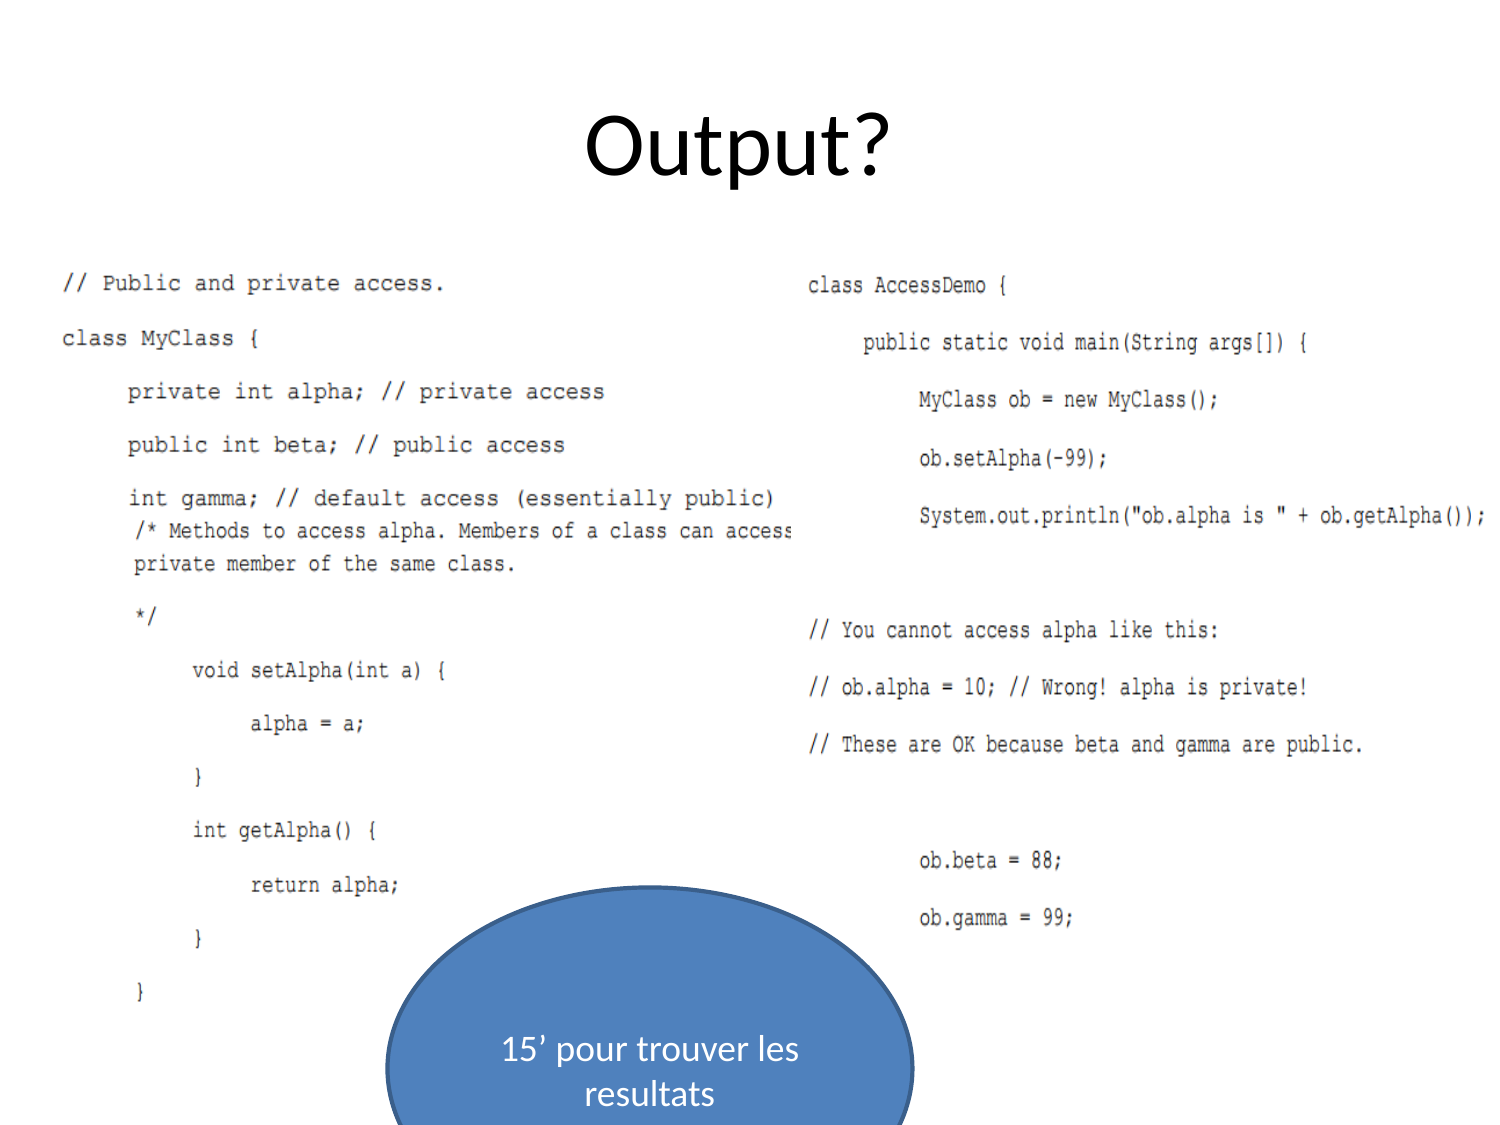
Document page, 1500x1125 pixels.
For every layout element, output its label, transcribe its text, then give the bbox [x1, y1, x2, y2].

picture [49, 262, 788, 518]
picture [118, 269, 1500, 1038]
title Output? [75, 45, 1425, 233]
text_box 15’ pour trouver les resultats [385, 1017, 915, 1125]
